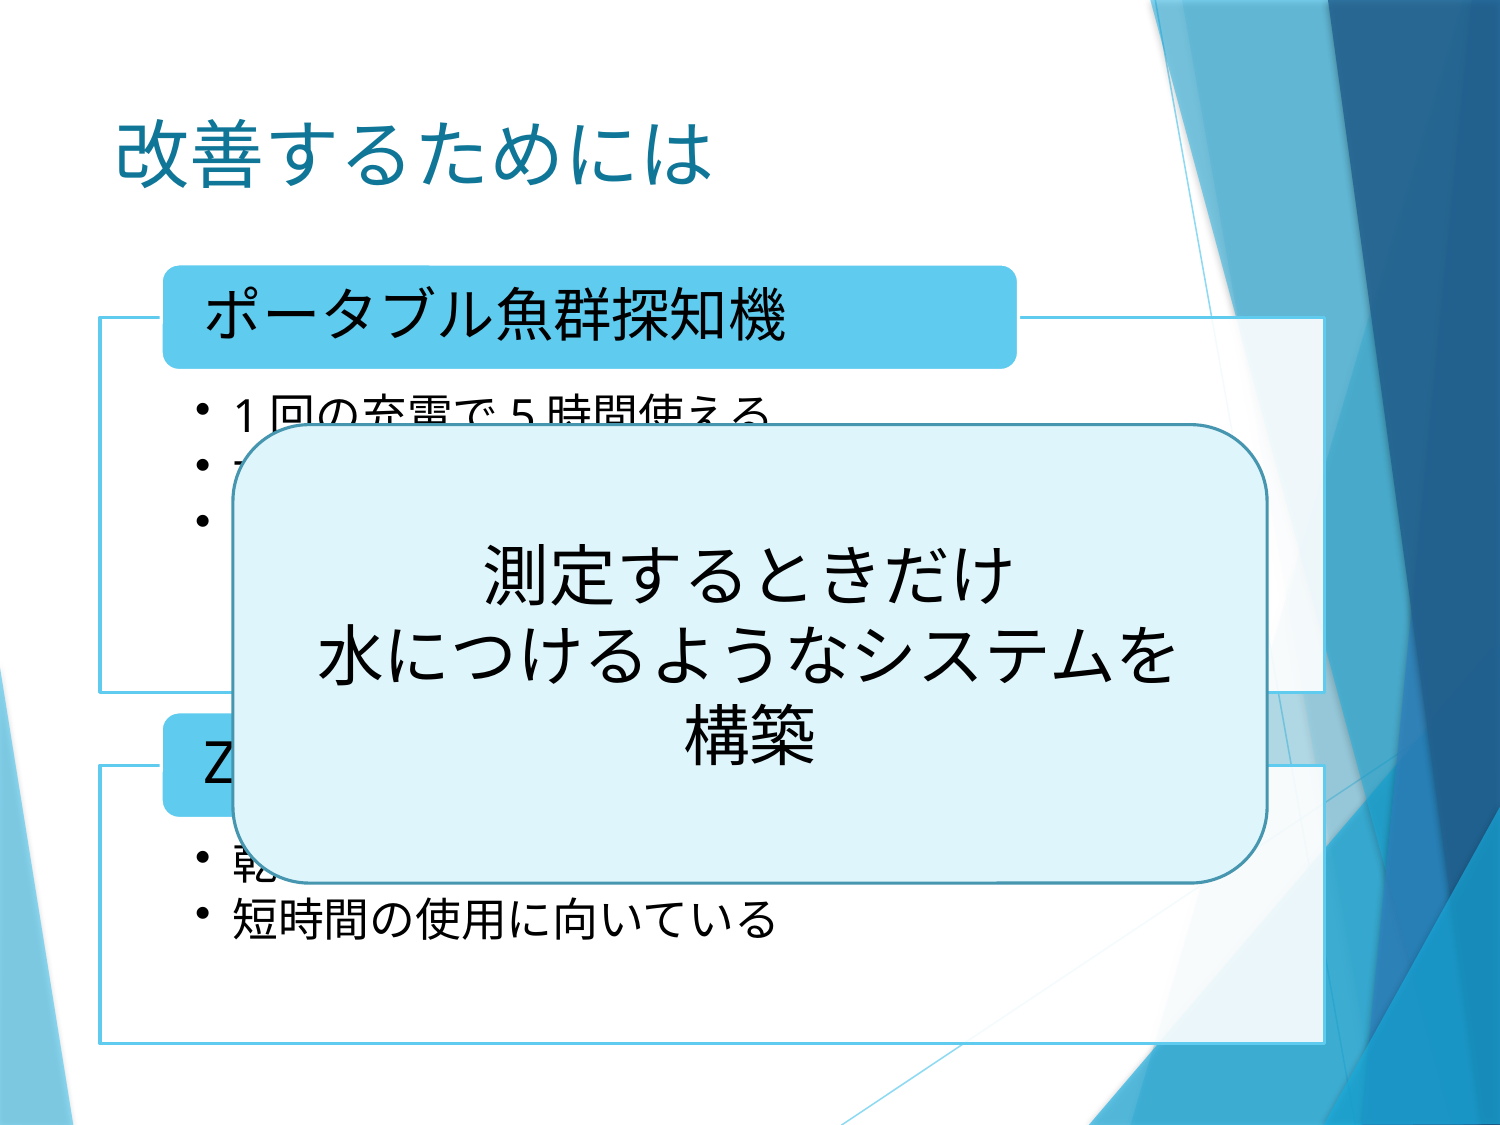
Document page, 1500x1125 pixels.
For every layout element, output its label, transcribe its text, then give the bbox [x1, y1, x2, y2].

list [99, 252, 1326, 1056]
title 改善するためには [99, 99, 1142, 213]
